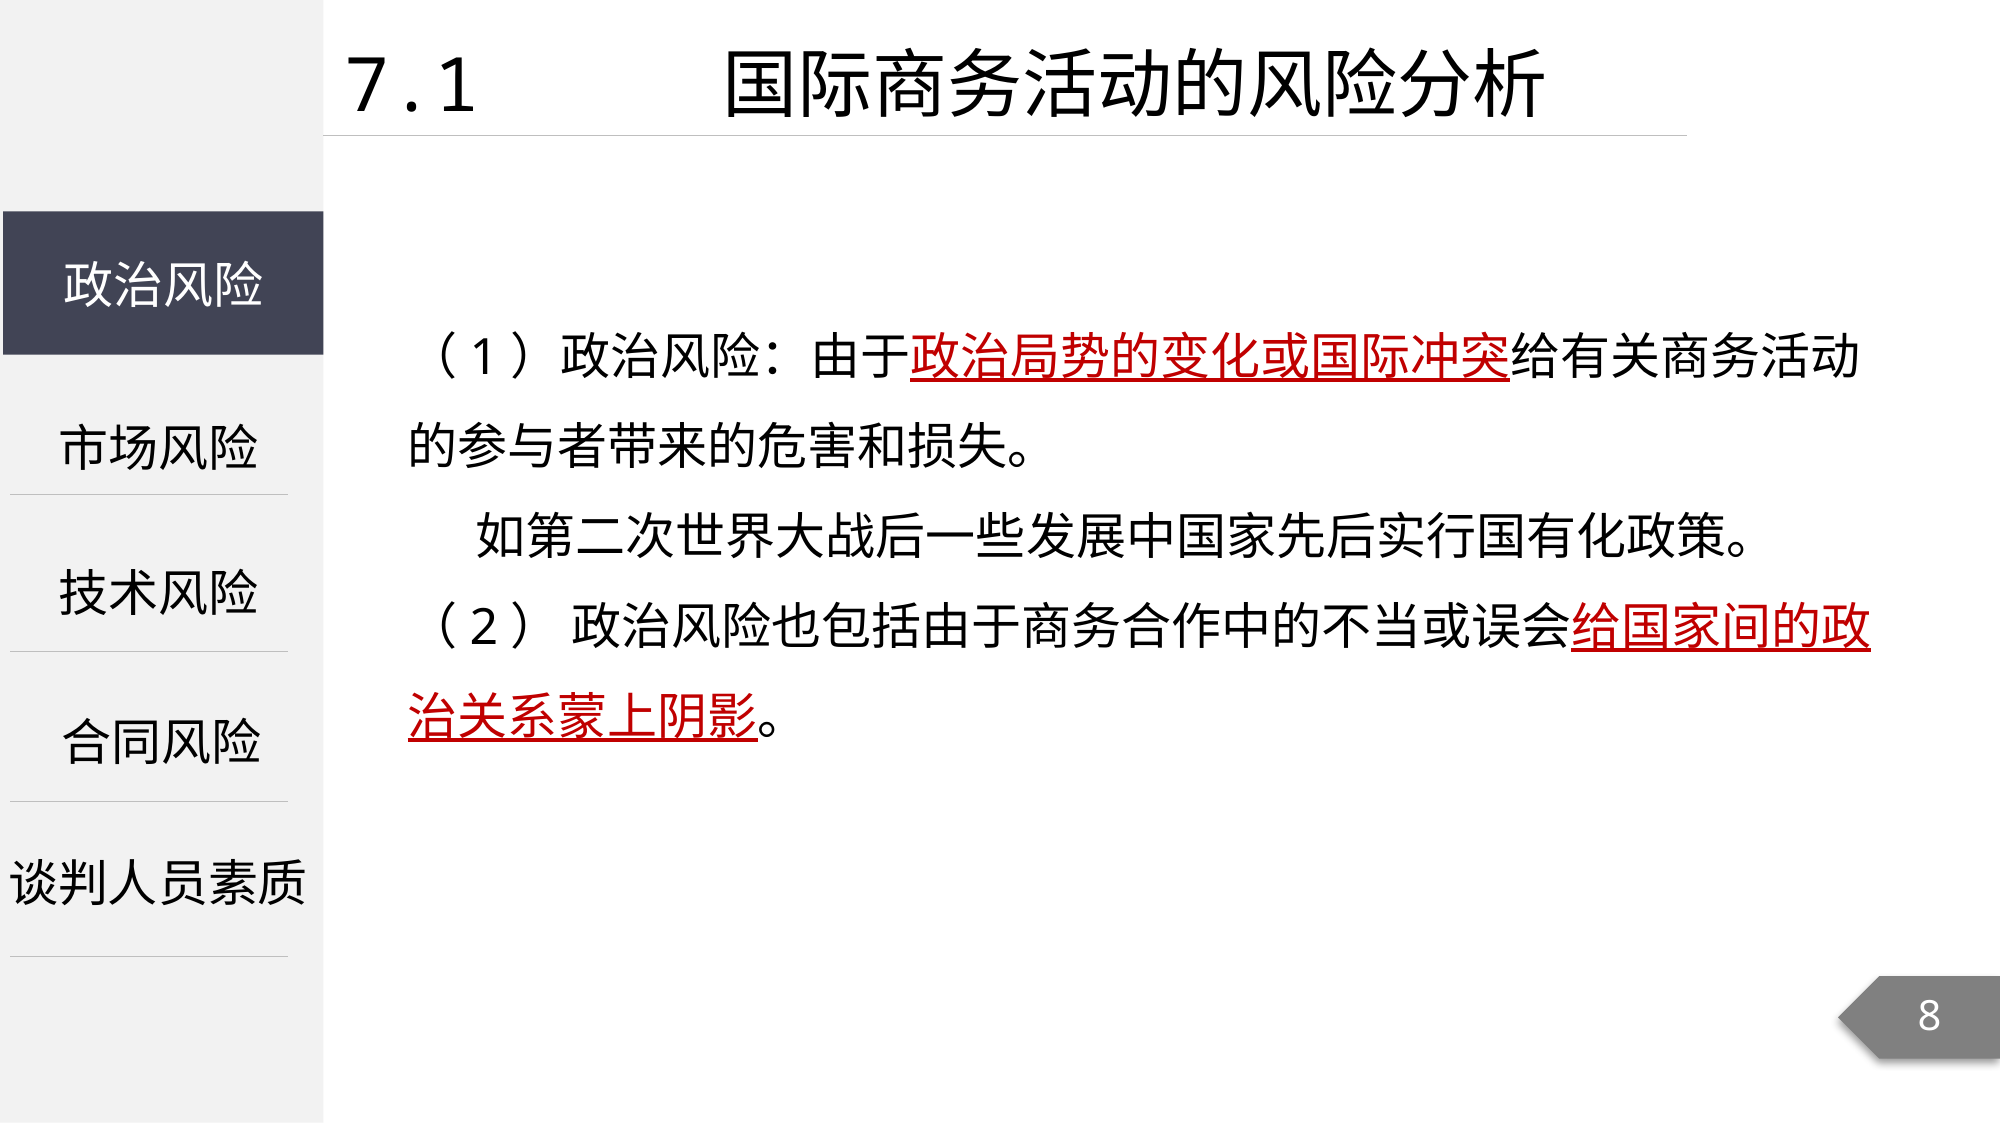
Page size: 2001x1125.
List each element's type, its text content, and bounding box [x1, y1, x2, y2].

text_box 市场风险 [20, 408, 296, 484]
text_box 政治风险 [2, 210, 324, 356]
text_box 技术风险 [20, 524, 296, 629]
text_box [0, 0, 324, 843]
text_box 7.1 国际商务活动的风险分析 [329, 29, 1781, 134]
text_box （1）政治风险：由于政治局势的变化或国际冲突给有关商务活动的参与者带来的危害和损失。 如第二次世界大战后一些发展中国家先后实行国有化政策。 （2） 政治风险也包括由于商务合作中的不当或误会给国家间的政治关系蒙上阴影。 [392, 286, 1919, 752]
text_box [0, 919, 324, 1124]
text_box 8 [1838, 976, 2000, 1059]
text_box 谈判人员素质 [0, 843, 324, 919]
text_box 合同风险 [23, 673, 299, 778]
